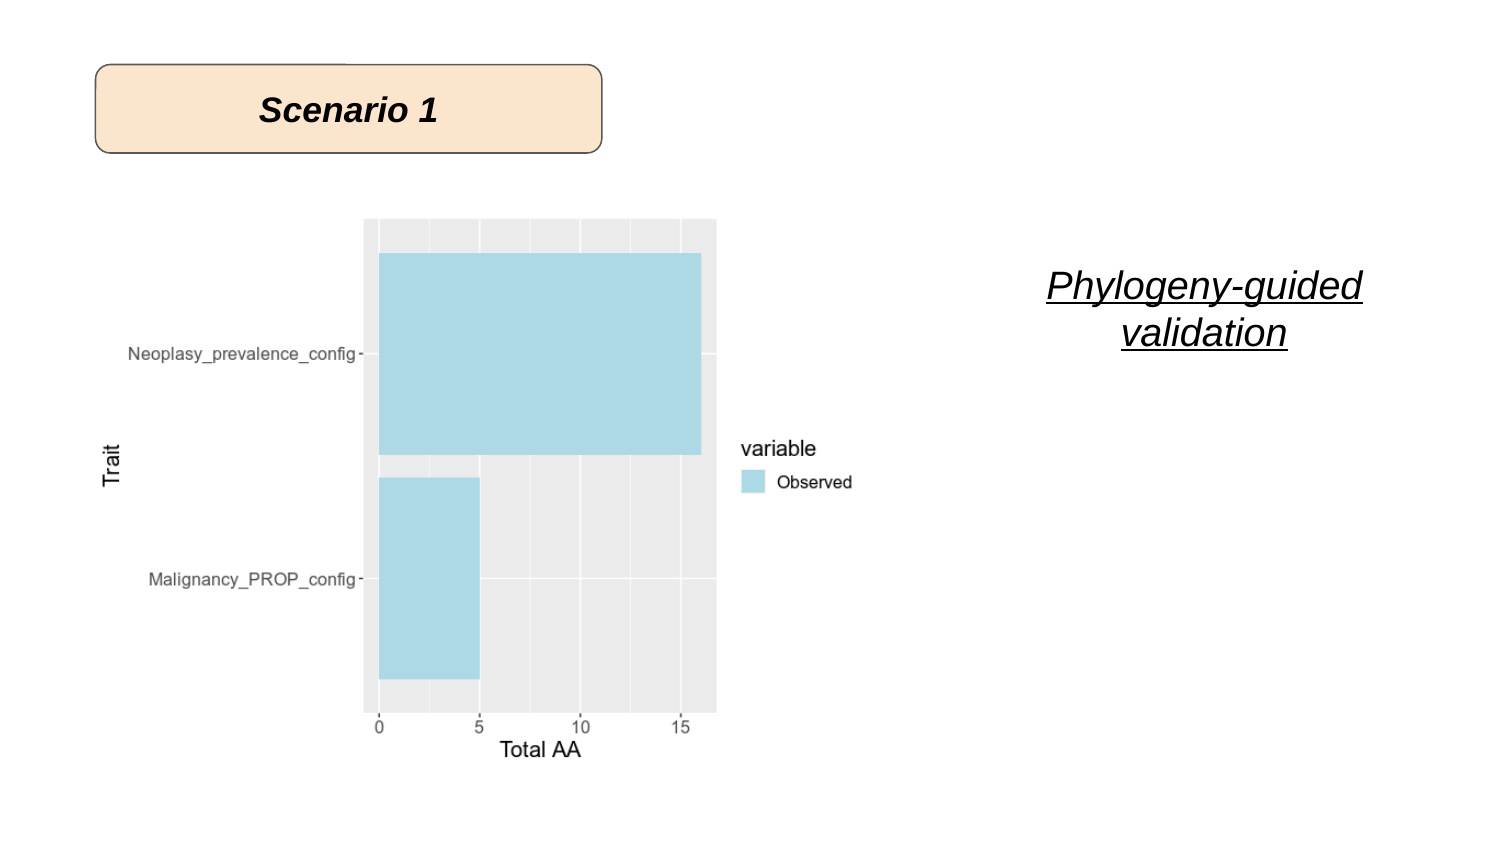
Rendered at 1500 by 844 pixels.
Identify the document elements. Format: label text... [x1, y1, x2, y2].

picture [95, 211, 870, 769]
text_box Scenario 1 [95, 64, 602, 154]
text_box Phylogeny-guided validation [960, 244, 1449, 370]
